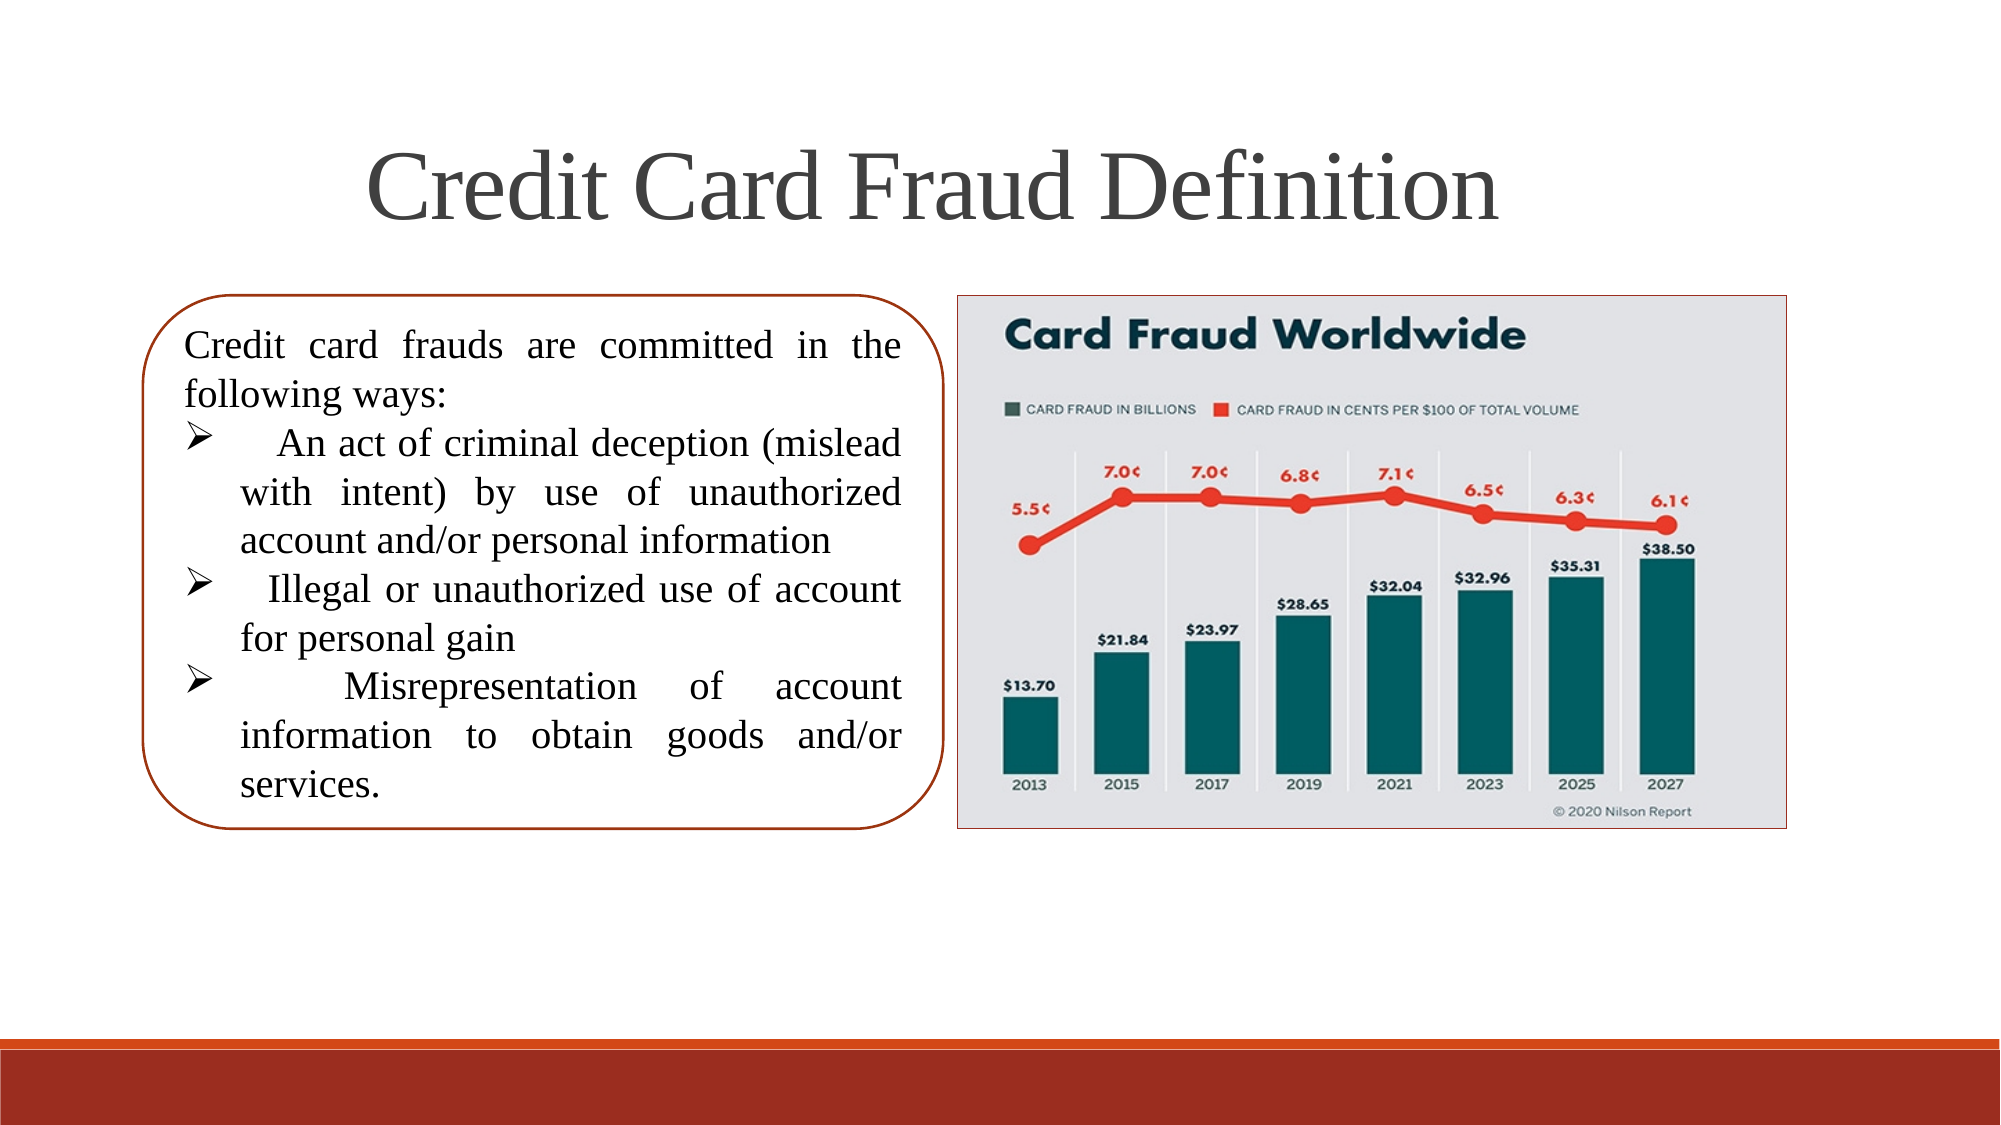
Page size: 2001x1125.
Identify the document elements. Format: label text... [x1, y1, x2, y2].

picture [957, 294, 1787, 830]
title Credit Card Fraud Definition [350, 9, 2000, 248]
text_box Credit card frauds are committed in the following ways: An act of criminal deception (mislead with intent) by use of unauthorized account and/or personal information Illegal or unauthorized use of account for personal gain Misrepresentation of account information to obtain goods and/or services. [141, 293, 945, 831]
